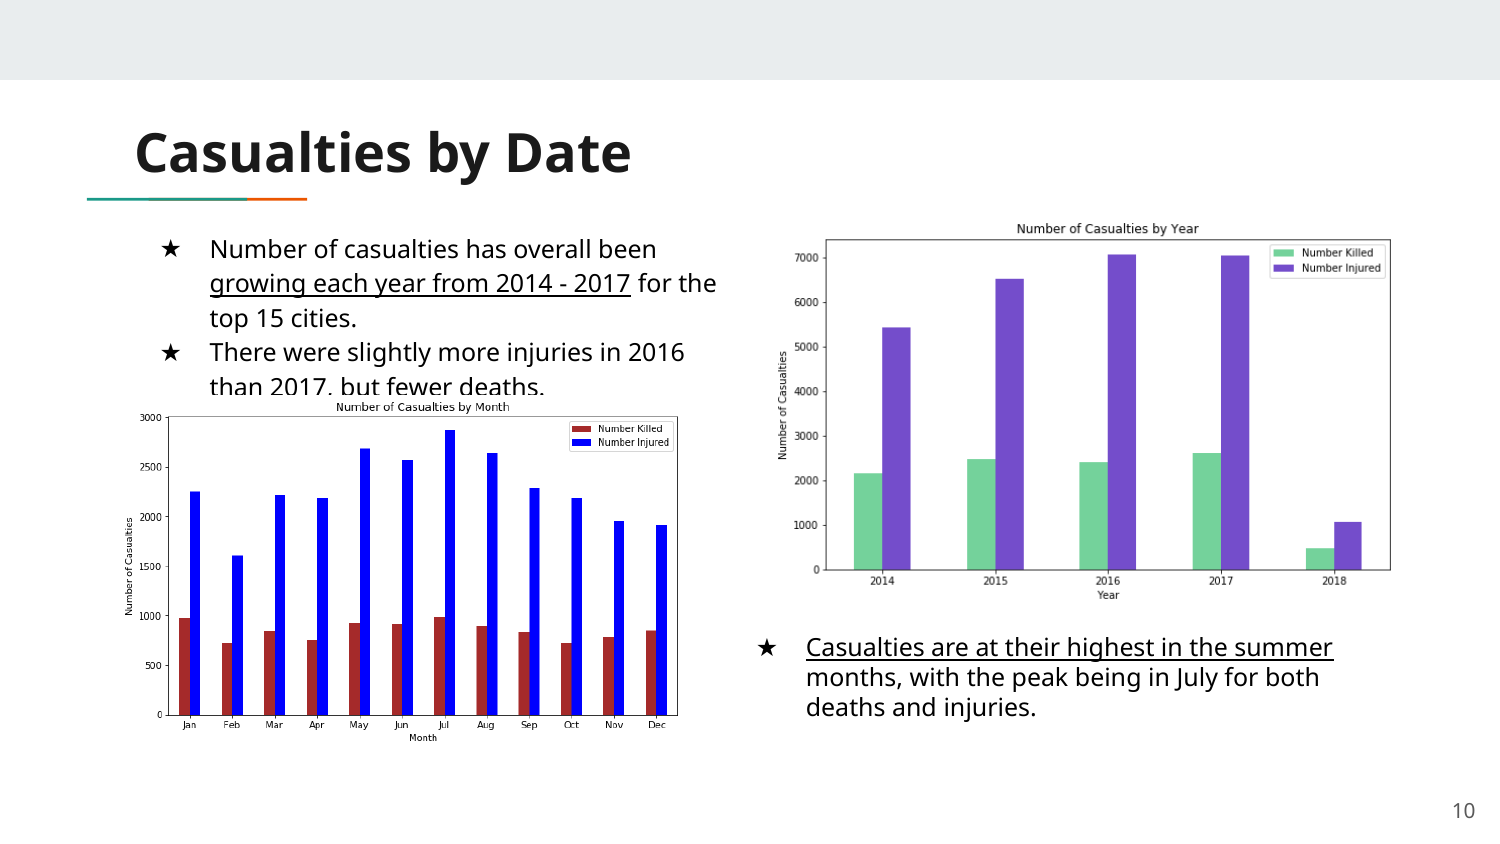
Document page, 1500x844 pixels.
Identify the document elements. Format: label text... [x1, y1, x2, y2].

text_box Casualties are at their highest in the summer months, with the peak being in July for both deaths and injuries. [715, 616, 1367, 734]
picture [119, 395, 687, 749]
slide_number ‹#› [1400, 779, 1491, 844]
picture [771, 215, 1401, 608]
list Number of casualties has overall been growing each year from 2014 - 2017 for the top 15 cities. There were slightly more injuries in 2016 than 2017, but fewer deaths. [119, 213, 750, 712]
title Casualties by Date [119, 103, 1381, 192]
